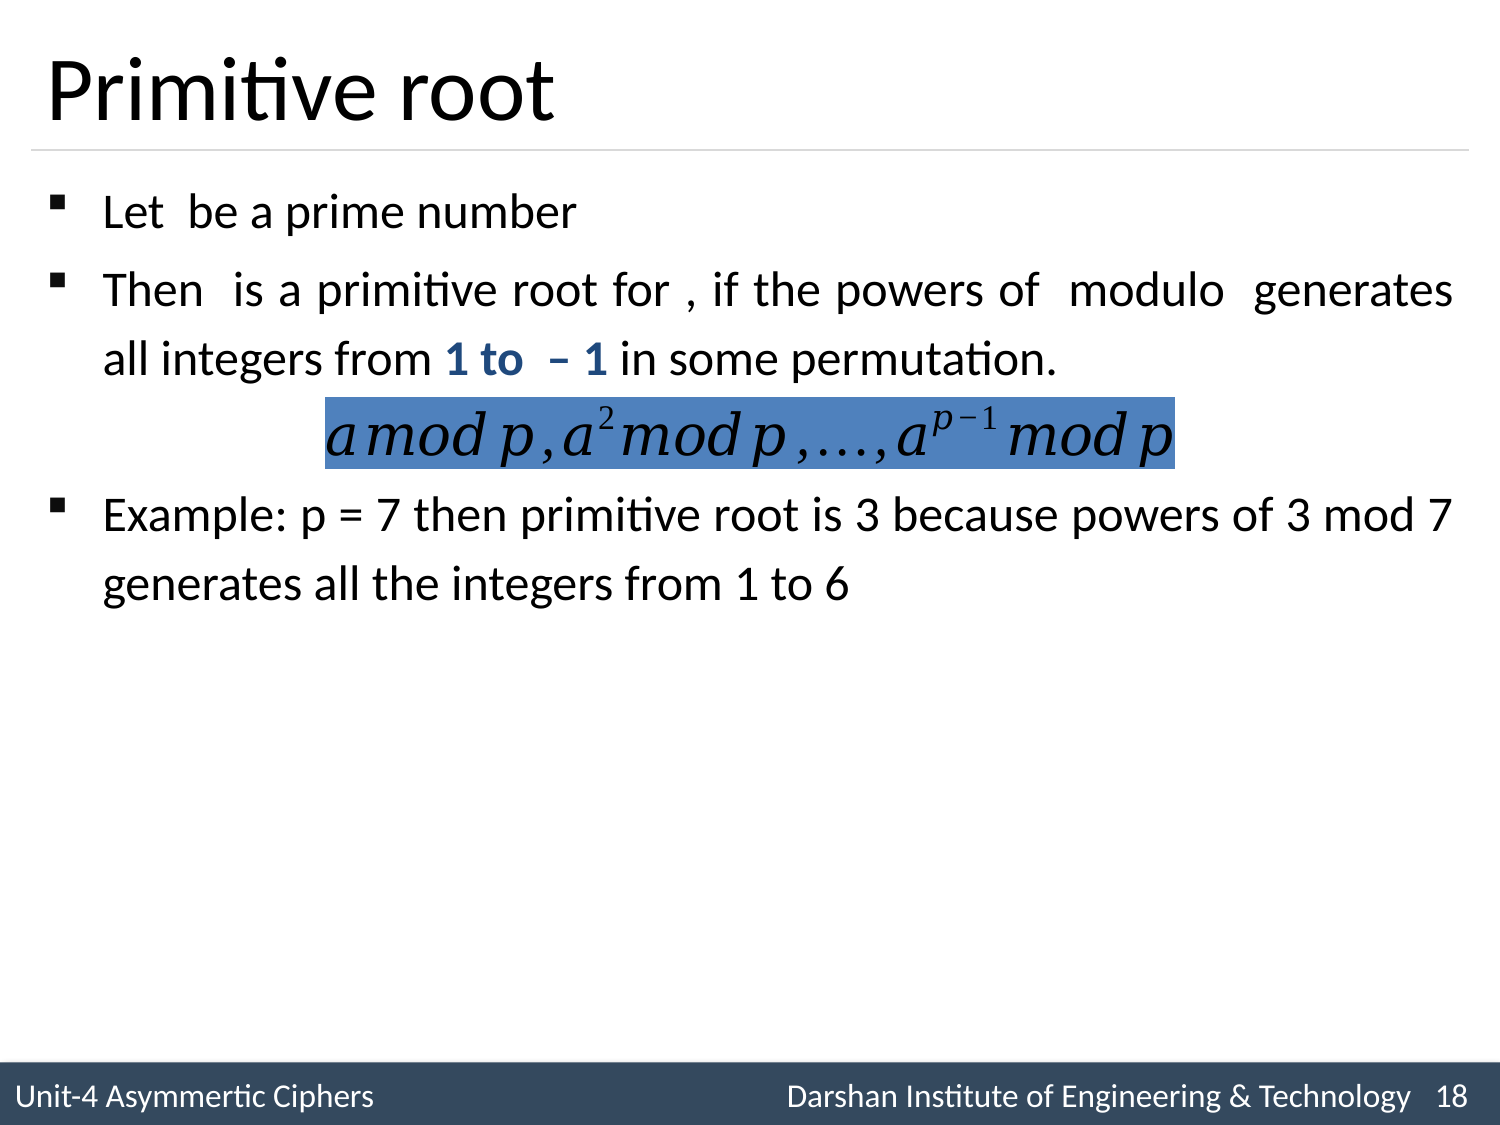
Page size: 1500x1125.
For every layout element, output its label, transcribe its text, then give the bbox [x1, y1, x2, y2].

title Primitive root [31, 17, 1469, 150]
